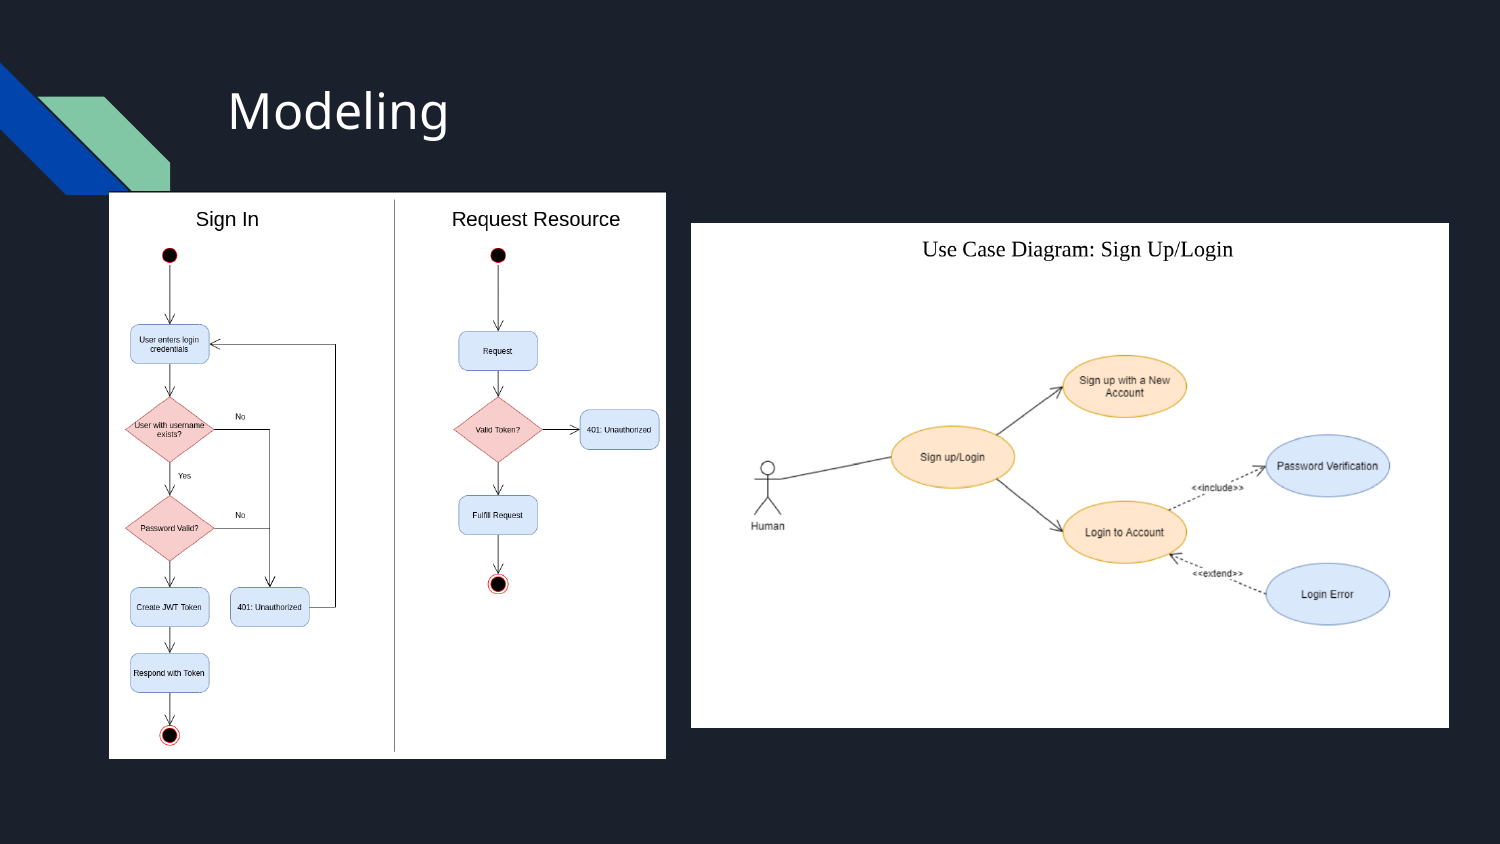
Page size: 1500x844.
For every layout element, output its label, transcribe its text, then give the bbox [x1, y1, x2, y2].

picture [691, 222, 1449, 728]
title Modeling [212, 64, 1368, 215]
picture [108, 191, 667, 760]
